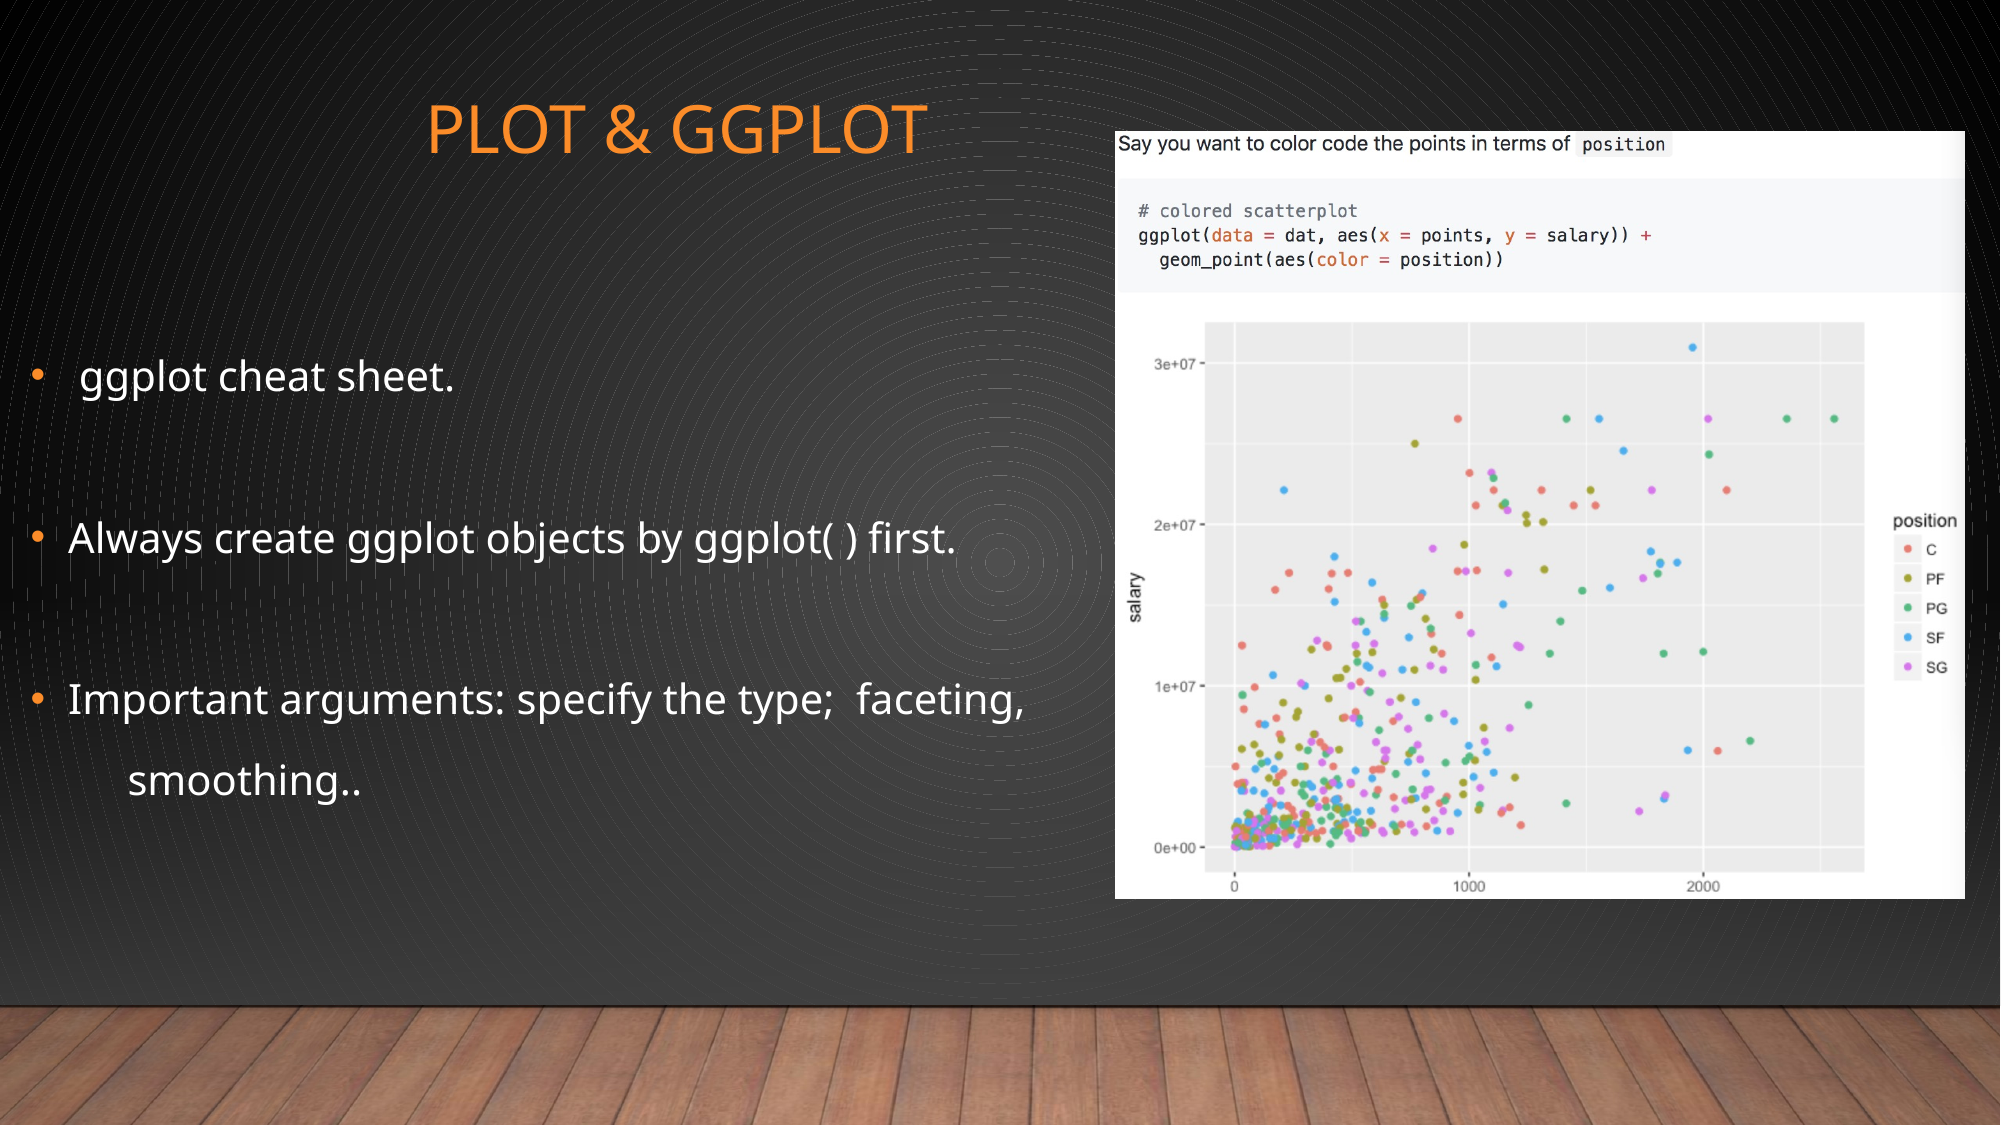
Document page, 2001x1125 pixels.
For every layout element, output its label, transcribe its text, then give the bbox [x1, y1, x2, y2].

picture [0, 1005, 2000, 1125]
list ggplot cheat sheet. Always create ggplot objects by ggplot( ) first. Important arguments: specify the type; faceting, smoothing.. [15, 332, 1114, 899]
picture [1114, 131, 1965, 899]
title PLOT & ggplot [0, 45, 1439, 219]
